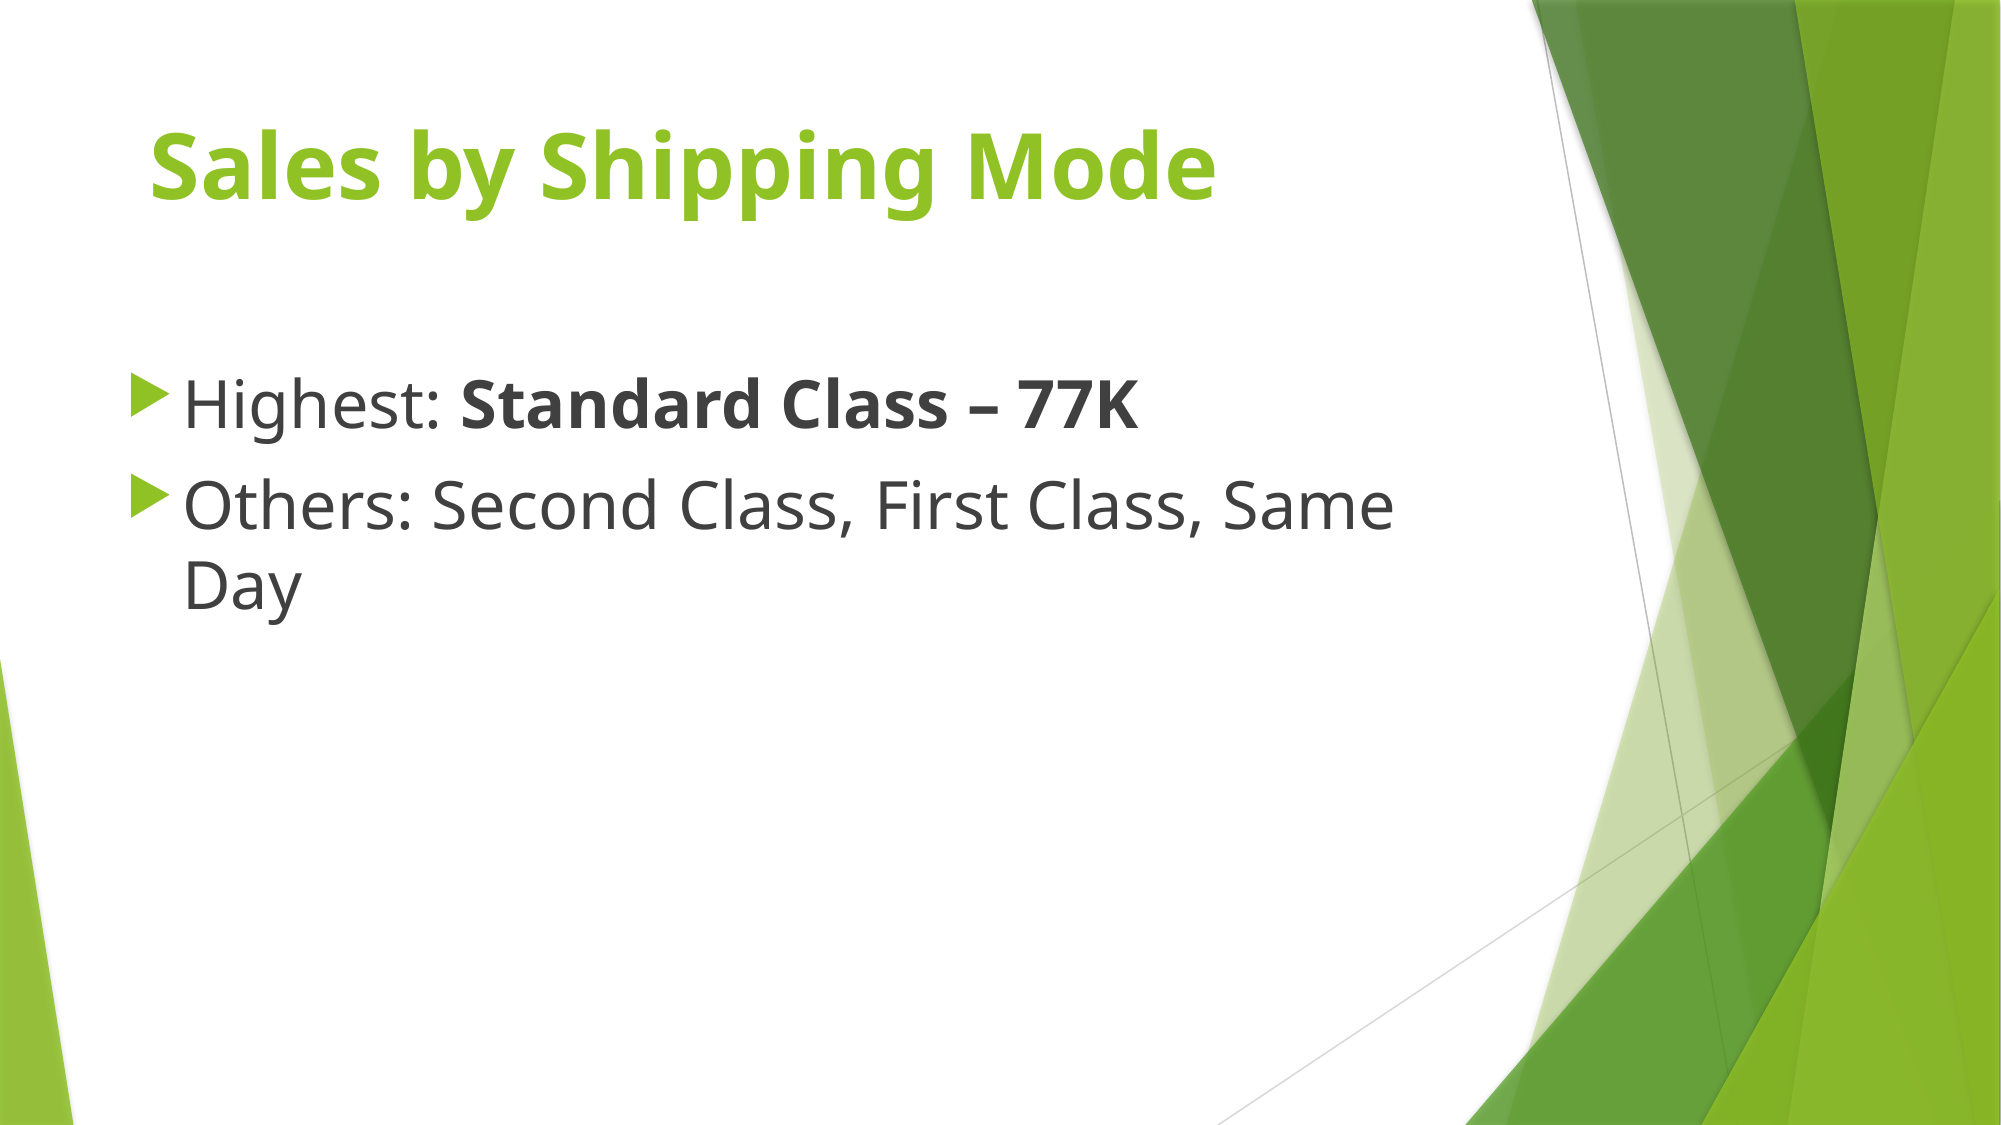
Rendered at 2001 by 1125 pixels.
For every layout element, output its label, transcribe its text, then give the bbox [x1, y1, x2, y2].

title Sales by Shipping Mode [111, 99, 1522, 317]
list Highest: Standard Class – 77K Others: Second Class, First Class, Same Day [111, 354, 1522, 588]
